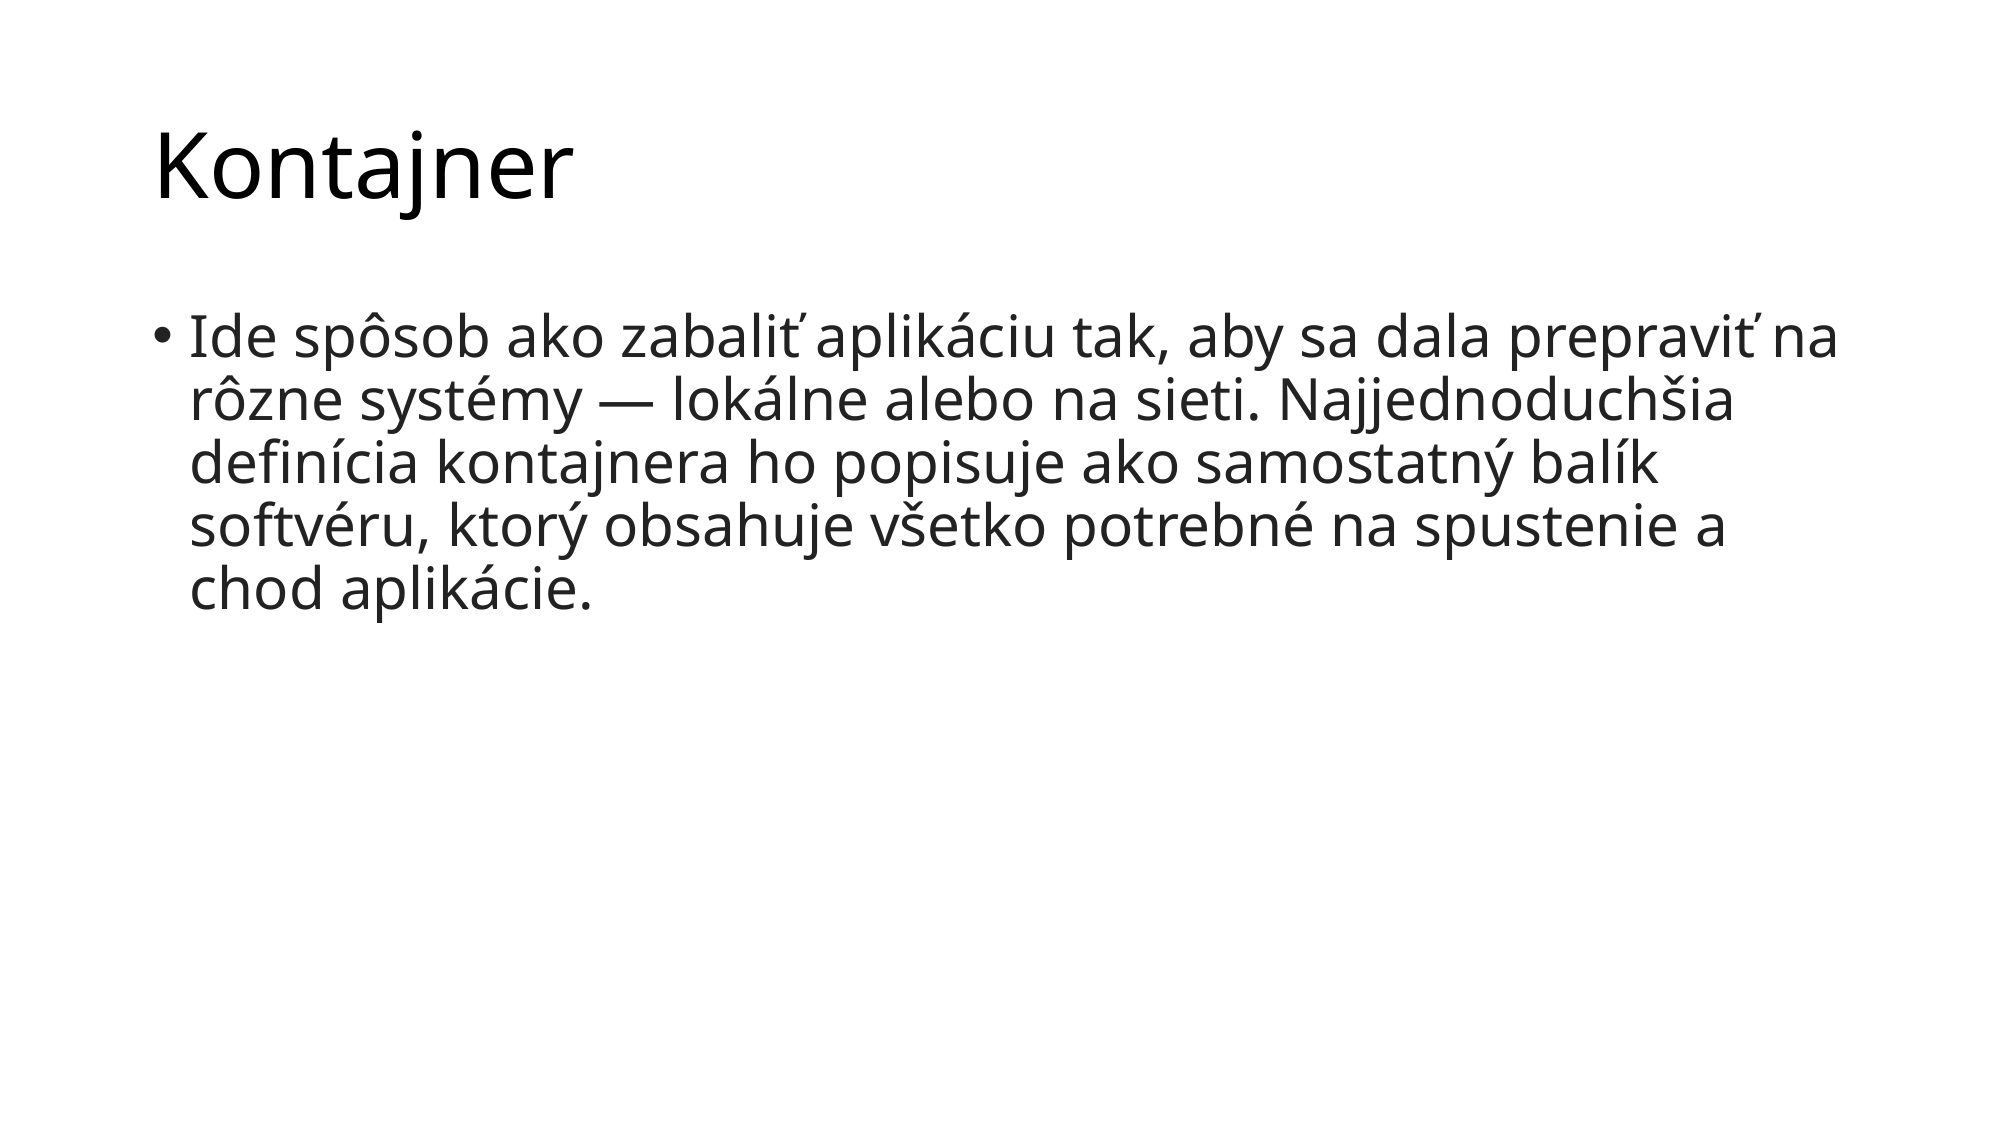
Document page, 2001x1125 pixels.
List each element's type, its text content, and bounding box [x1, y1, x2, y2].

list Ide spôsob ako zabaliť aplikáciu tak, aby sa dala prepraviť na rôzne systémy — lokálne alebo na sieti. Najjednoduchšia definícia kontajnera ho popisuje ako samostatný balík softvéru, ktorý obsahuje všetko potrebné na spustenie a chod aplikácie. [137, 299, 1863, 1014]
title Kontajner [137, 59, 1863, 278]
